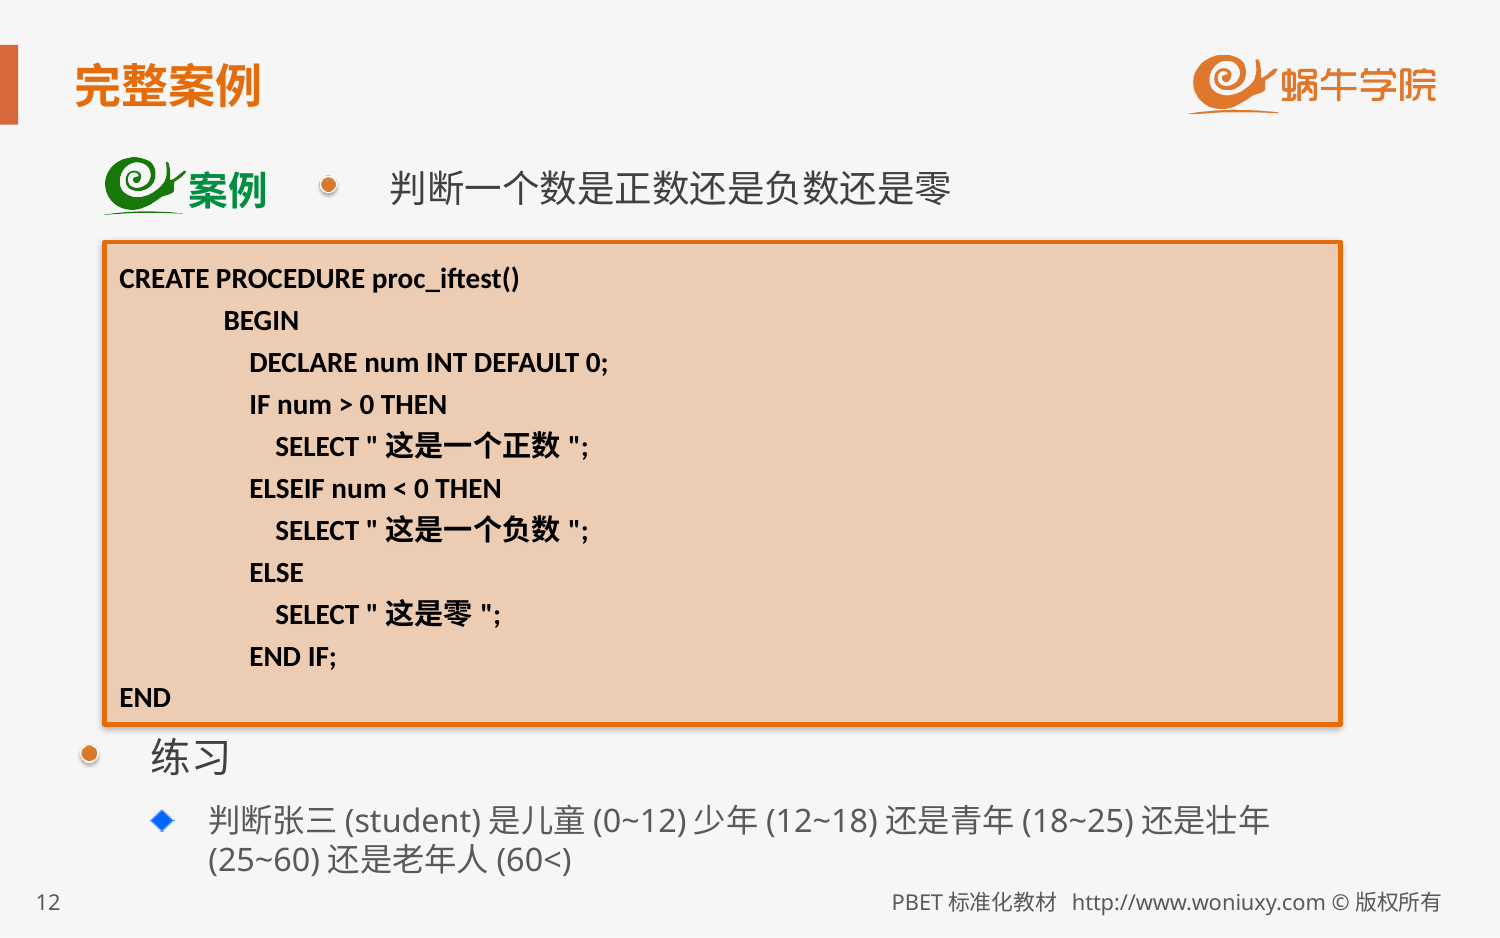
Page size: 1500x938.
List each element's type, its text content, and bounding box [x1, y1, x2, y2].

picture [74, 741, 104, 771]
title 完整案例 [59, 49, 1113, 121]
text_box CREATE PROCEDURE proc_iftest() BEGIN DECLARE num INT DEFAULT 0; IF num > 0 THEN SELECT "这是一个正数"; ELSEIF num < 0 THEN SELECT "这是一个负数"; ELSE SELECT "这是零"; END IF; END [104, 241, 1341, 724]
list 案例 [186, 158, 300, 222]
text_box 判断一个数是正数还是负数还是零 [300, 157, 1400, 273]
picture [104, 157, 187, 215]
text_box 练习 判断张三(student)是儿童(0~12)少年(12~18)还是青年(18~25)还是壮年(25~60)还是老年人(60<) [59, 724, 1372, 886]
picture [1187, 54, 1442, 115]
picture [150, 808, 175, 832]
picture [314, 173, 342, 201]
